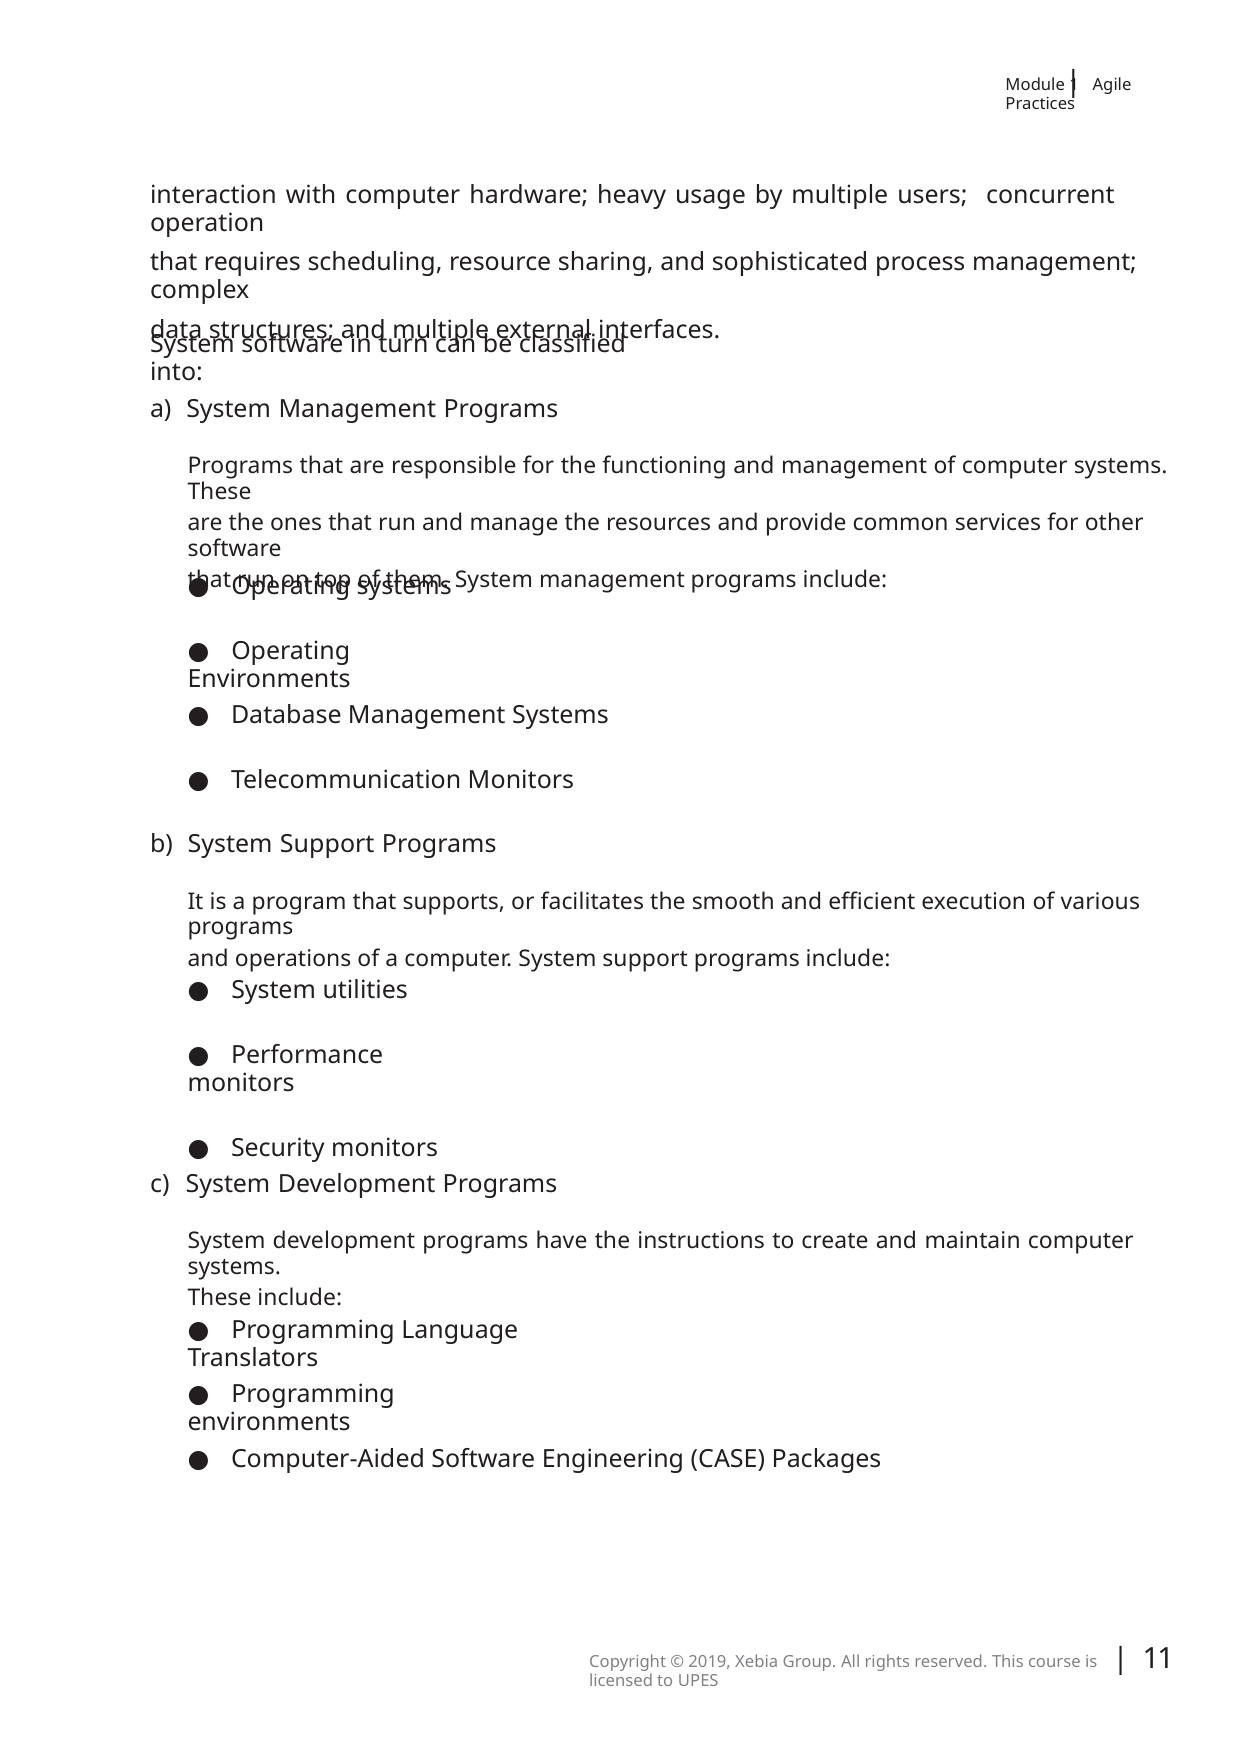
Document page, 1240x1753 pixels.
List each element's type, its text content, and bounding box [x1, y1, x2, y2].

text_box interaction with computer hardware; heavy usage by multiple users; concurrent operation that requires scheduling, resource sharing, and sophisticated process management; complex data structures; and multiple external interfaces. [150, 180, 1191, 343]
text_box ● System utilities [187, 975, 417, 1004]
text_box | 11 [1112, 1641, 1191, 1675]
text_box It is a program that supports, or facilitates the smooth and eﬃcient execution of various programs and operations of a computer. System support programs include: [187, 888, 1191, 971]
text_box ● Operating systems [187, 571, 459, 600]
text_box ● Database Management Systems ● Telecommunication Monitors b) System Support Programs [149, 700, 613, 858]
text_box ● Programming environments [187, 1380, 557, 1436]
text_box c) System Development Programs [149, 1169, 589, 1198]
text_box Programs that are responsible for the functioning and management of computer systems. These are the ones that run and manage the resources and provide common services for other software that run on top of them. System management programs include: [187, 452, 1191, 592]
text_box | [1065, 64, 1097, 74]
text_box ● Computer-Aided Software Engineering (CASE) Packages [187, 1444, 887, 1473]
text_box System development programs have the instructions to create and maintain computer systems. These include: [187, 1227, 1190, 1311]
text_box ● Programming Language Translators [187, 1315, 649, 1372]
text_box ● Performance monitors ● Security monitors [187, 1040, 496, 1161]
text_box Module 1 Agile Practices [1005, 74, 1191, 113]
text_box a) System Management Programs [150, 394, 585, 423]
text_box ● Operating Environments [187, 636, 520, 693]
text_box Copyright © 2019, Xebia Group. All rights reserved. This course is licensed to UPES [589, 1651, 1123, 1690]
text_box System software in turn can be classiﬁed into: [150, 330, 683, 386]
